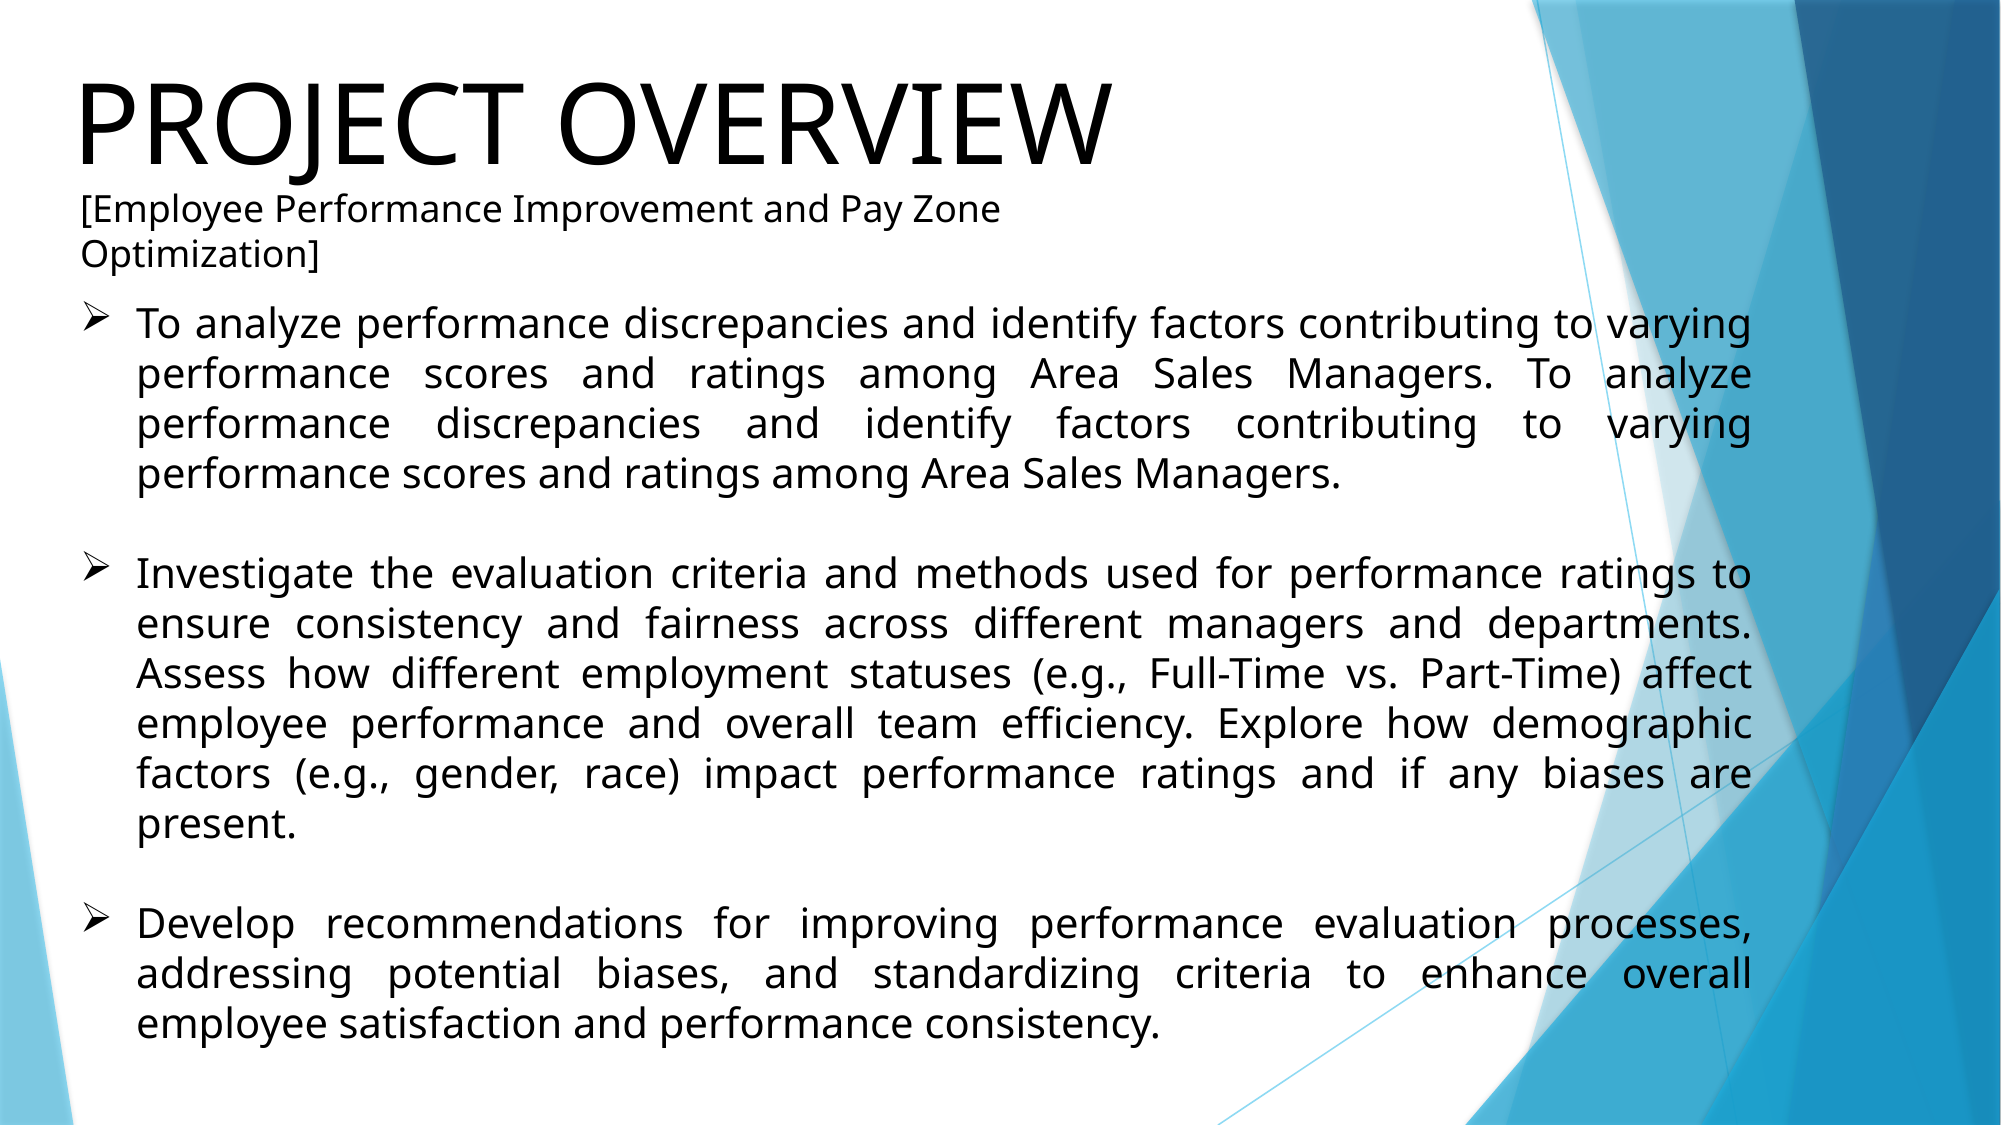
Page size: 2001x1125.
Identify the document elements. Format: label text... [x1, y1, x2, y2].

text_box [Employee Performance Improvement and Pay Zone Optimization] [65, 177, 1253, 283]
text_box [86, 282, 1540, 1081]
text_box To analyze performance discrepancies and identify factors contributing to varying performance scores and ratings among Area Sales Managers. To analyze performance discrepancies and identify factors contributing to varying performance scores and ratings among Area Sales Managers. Investigate the evaluation criteria and methods used for performance ratings to ensure consistency and fairness across different managers and departments. Assess how different employment statuses (e.g., Full-Time vs. Part-Time) affect employee performance and overall team efficiency. Explore how demographic factors (e.g., gender, race) impact performance ratings and if any biases are present. Develop recommendations for improving performance evaluation processes, addressing potential biases, and standardizing criteria to enhance overall employee satisfaction and performance consistency. [65, 289, 1768, 1125]
text_box PROJECT OVERVIEW [57, 44, 1230, 195]
